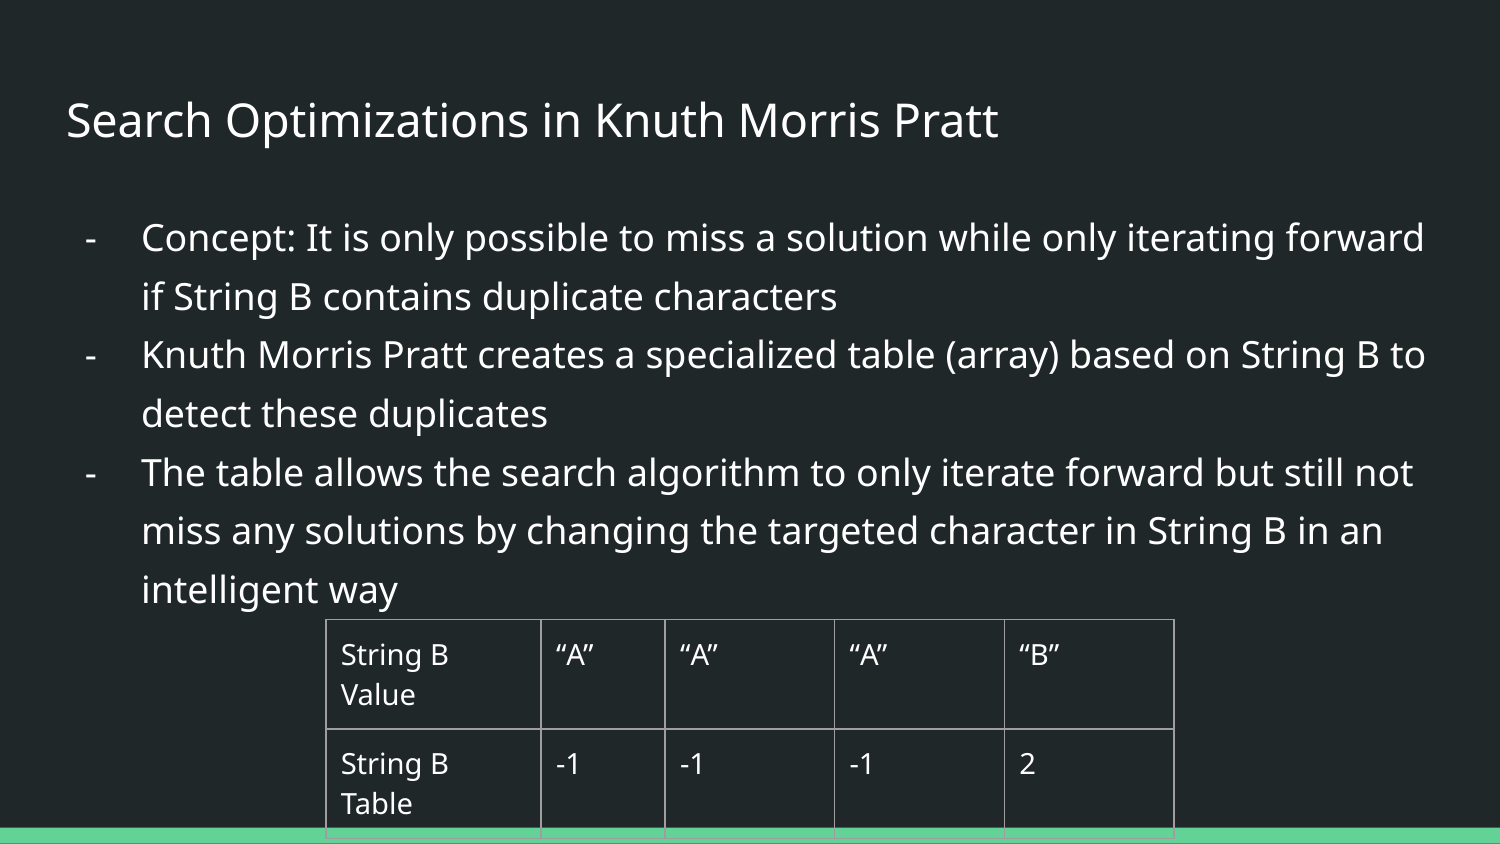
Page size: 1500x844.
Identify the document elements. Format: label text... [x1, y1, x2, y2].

table_header “B” [1005, 620, 1173, 728]
list Concept: It is only possible to miss a solution while only iterating forward if String B contains duplicate characters Knuth Morris Pratt creates a specialized table (array) based on String B to detect these duplicates The table allows the search algorithm to only iterate forward but still not miss any solutions by changing the targeted character in String B in an intelligent way [51, 189, 1449, 750]
table_cell 2 [1005, 730, 1173, 838]
table_cell -1 [666, 730, 834, 838]
title Search Optimizations in Knuth Morris Pratt [51, 72, 1449, 167]
table_cell -1 [542, 730, 664, 838]
table_header “A” [666, 620, 834, 728]
table_cell String B Table [327, 730, 540, 838]
table_header “A” [542, 620, 664, 728]
table_header “A” [835, 620, 1004, 728]
table_header String B Value [327, 620, 540, 728]
table_cell -1 [835, 730, 1004, 838]
